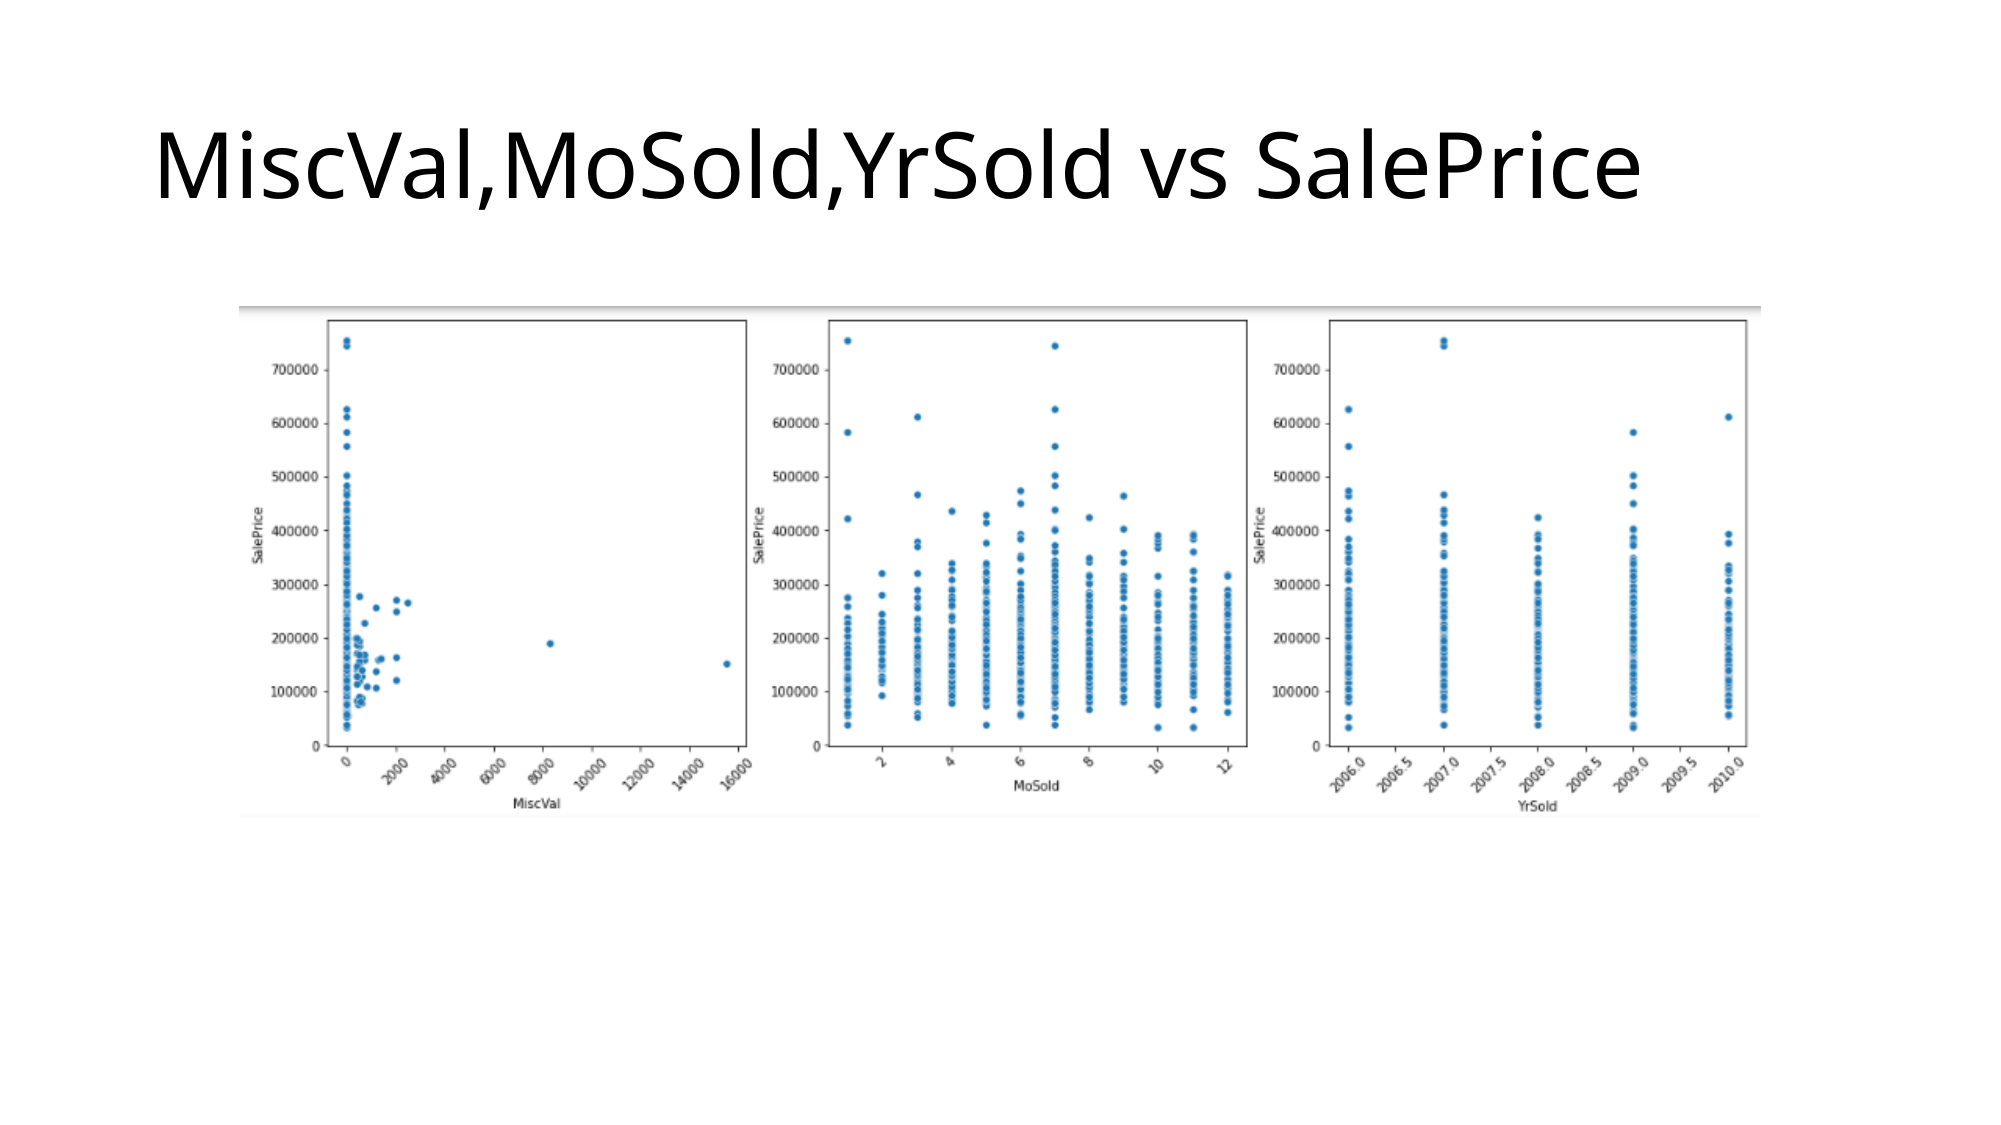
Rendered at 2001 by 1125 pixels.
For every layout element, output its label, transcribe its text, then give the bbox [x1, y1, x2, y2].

title MiscVal,MoSold,YrSold vs SalePrice [137, 59, 1863, 278]
picture [239, 306, 1761, 818]
